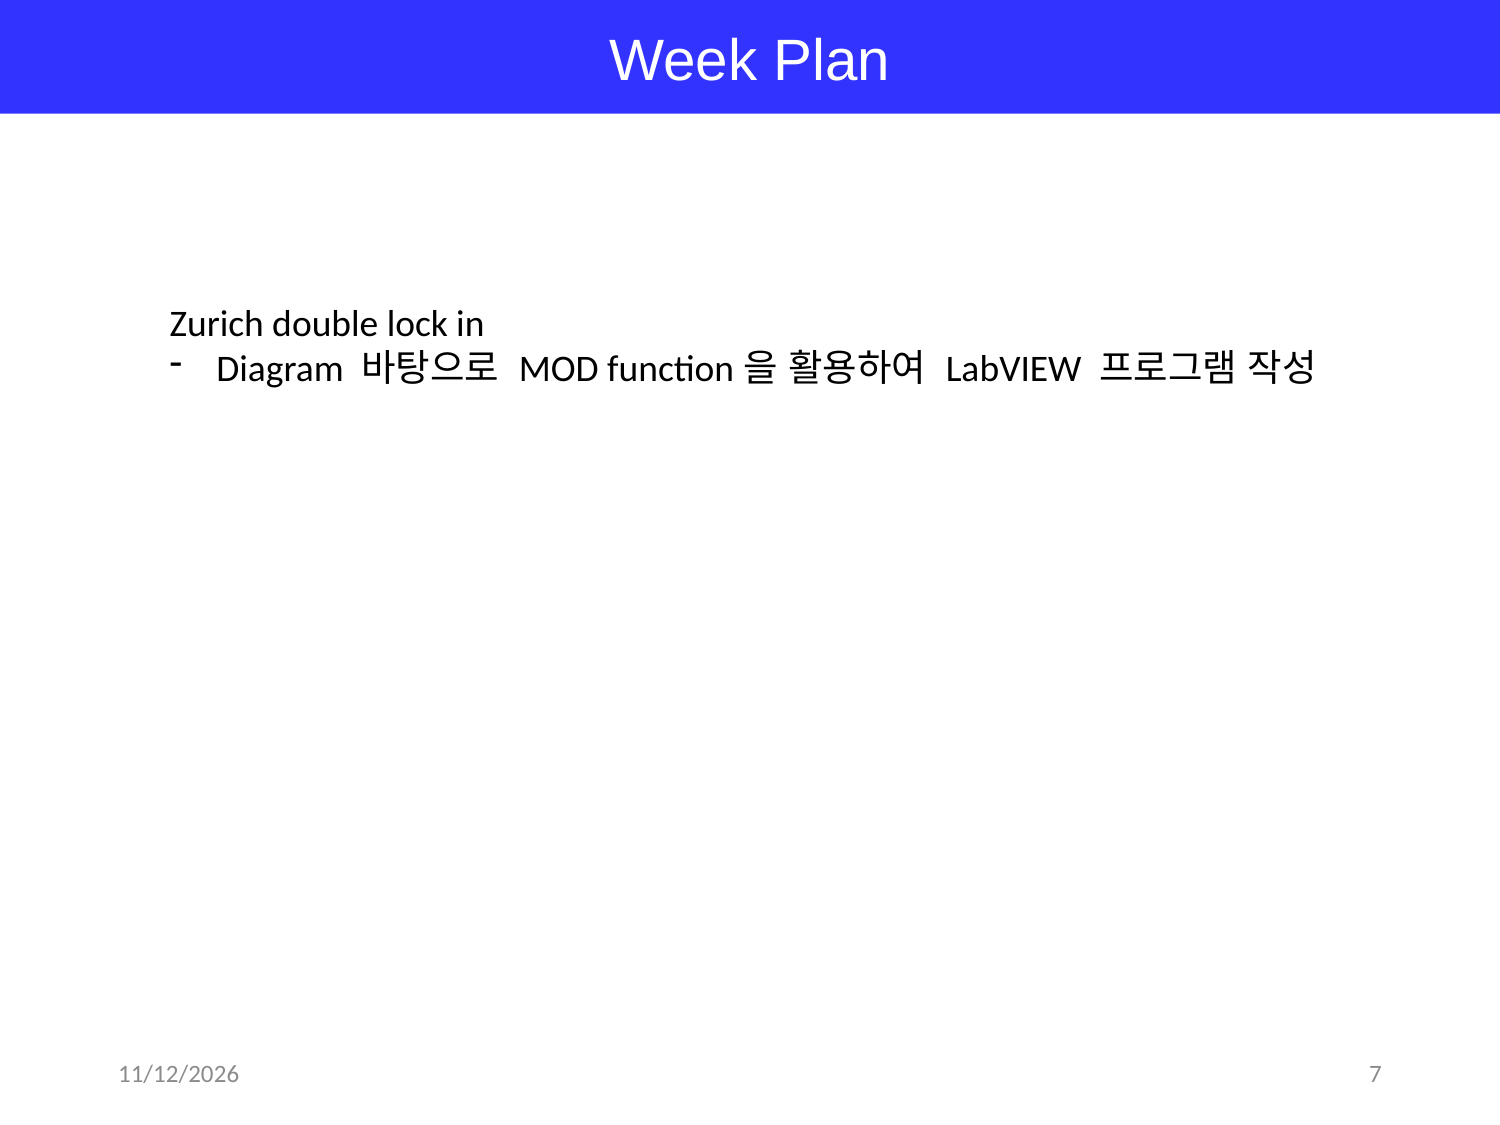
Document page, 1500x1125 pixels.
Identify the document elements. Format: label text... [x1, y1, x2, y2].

text_box Week Plan [0, 0, 1500, 114]
slide_number 7 [1059, 1042, 1397, 1103]
text_box Zurich double lock in Diagram 바탕으로 MOD function을 활용하여 LabVIEW 프로그램 작성 [154, 291, 1346, 396]
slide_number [103, 1042, 441, 1103]
